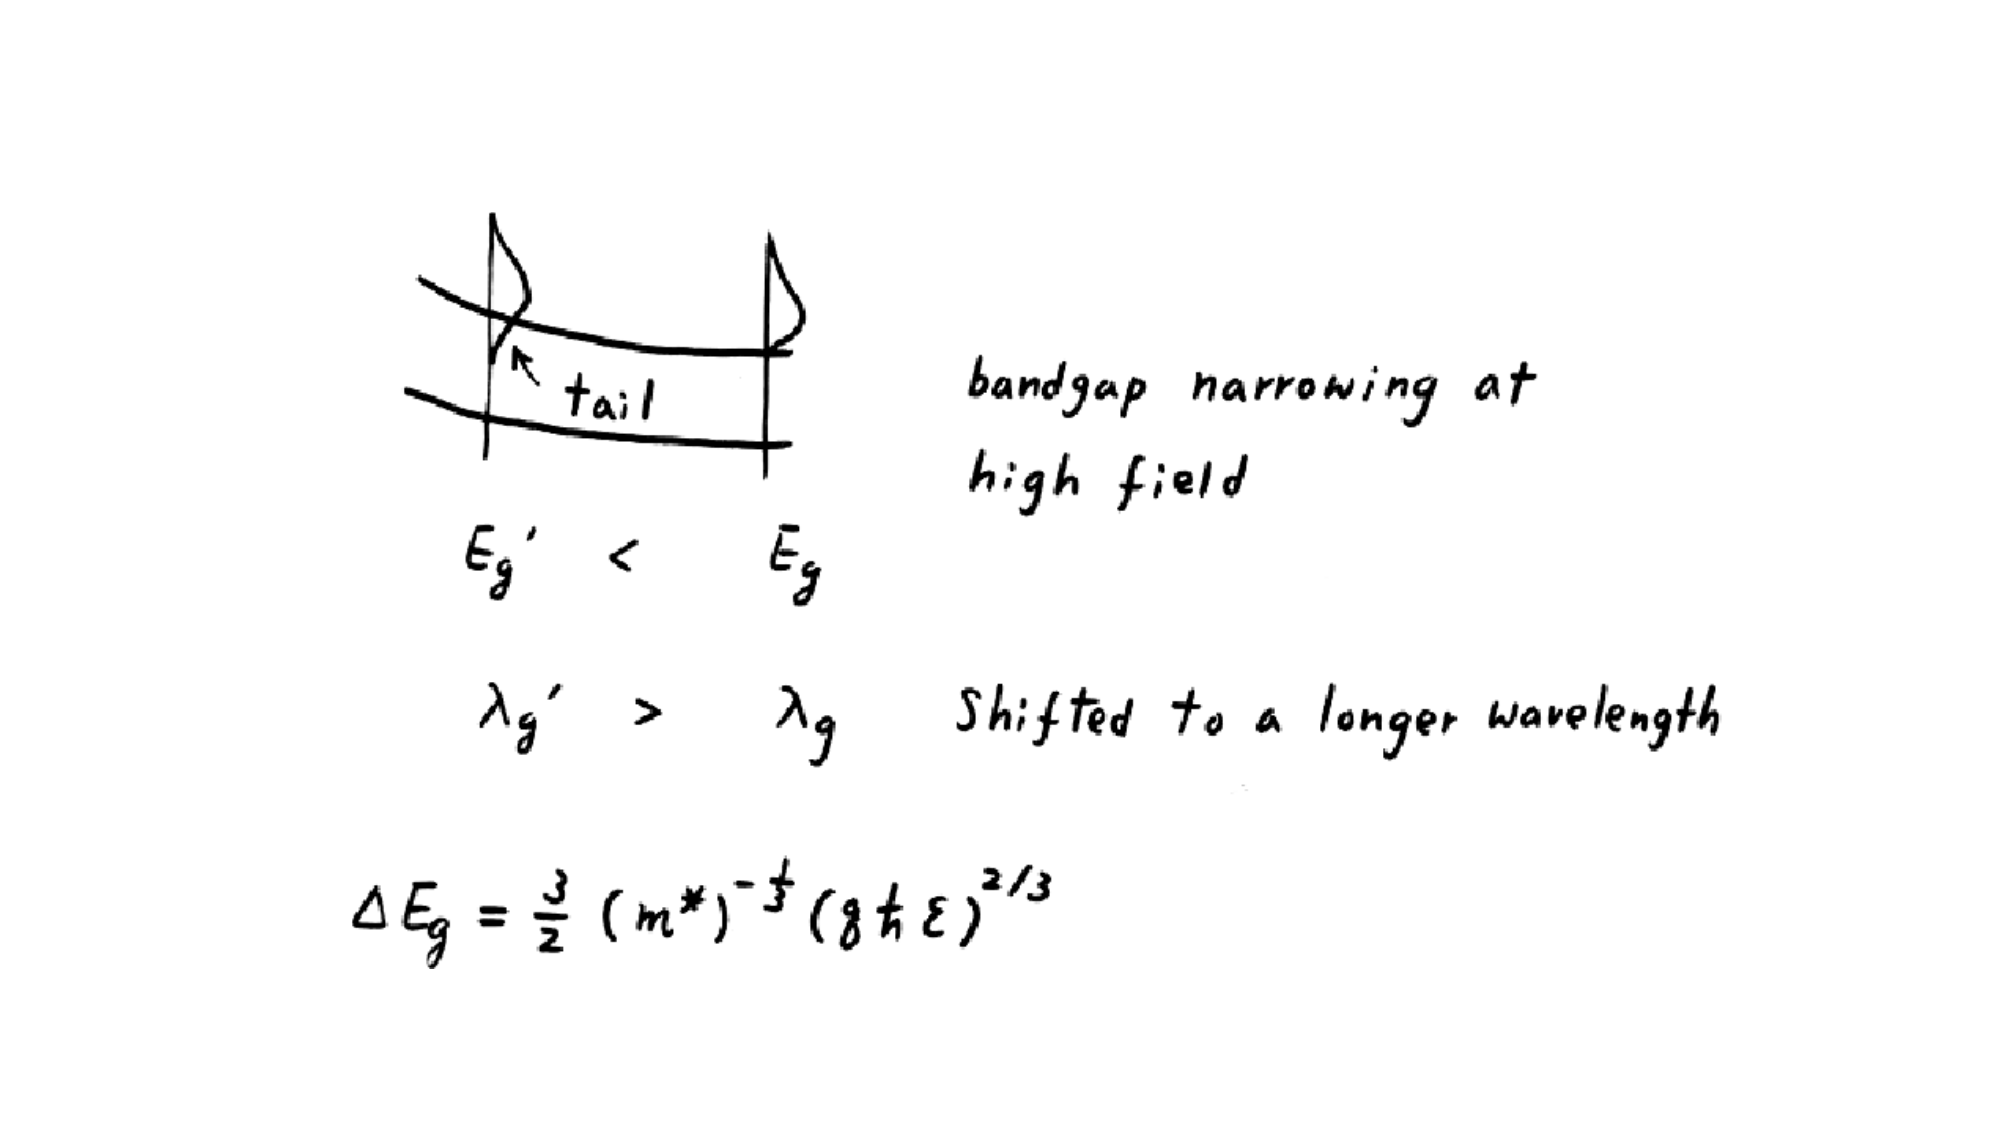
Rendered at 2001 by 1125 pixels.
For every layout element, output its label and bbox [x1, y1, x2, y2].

text_box [351, 212, 1722, 969]
